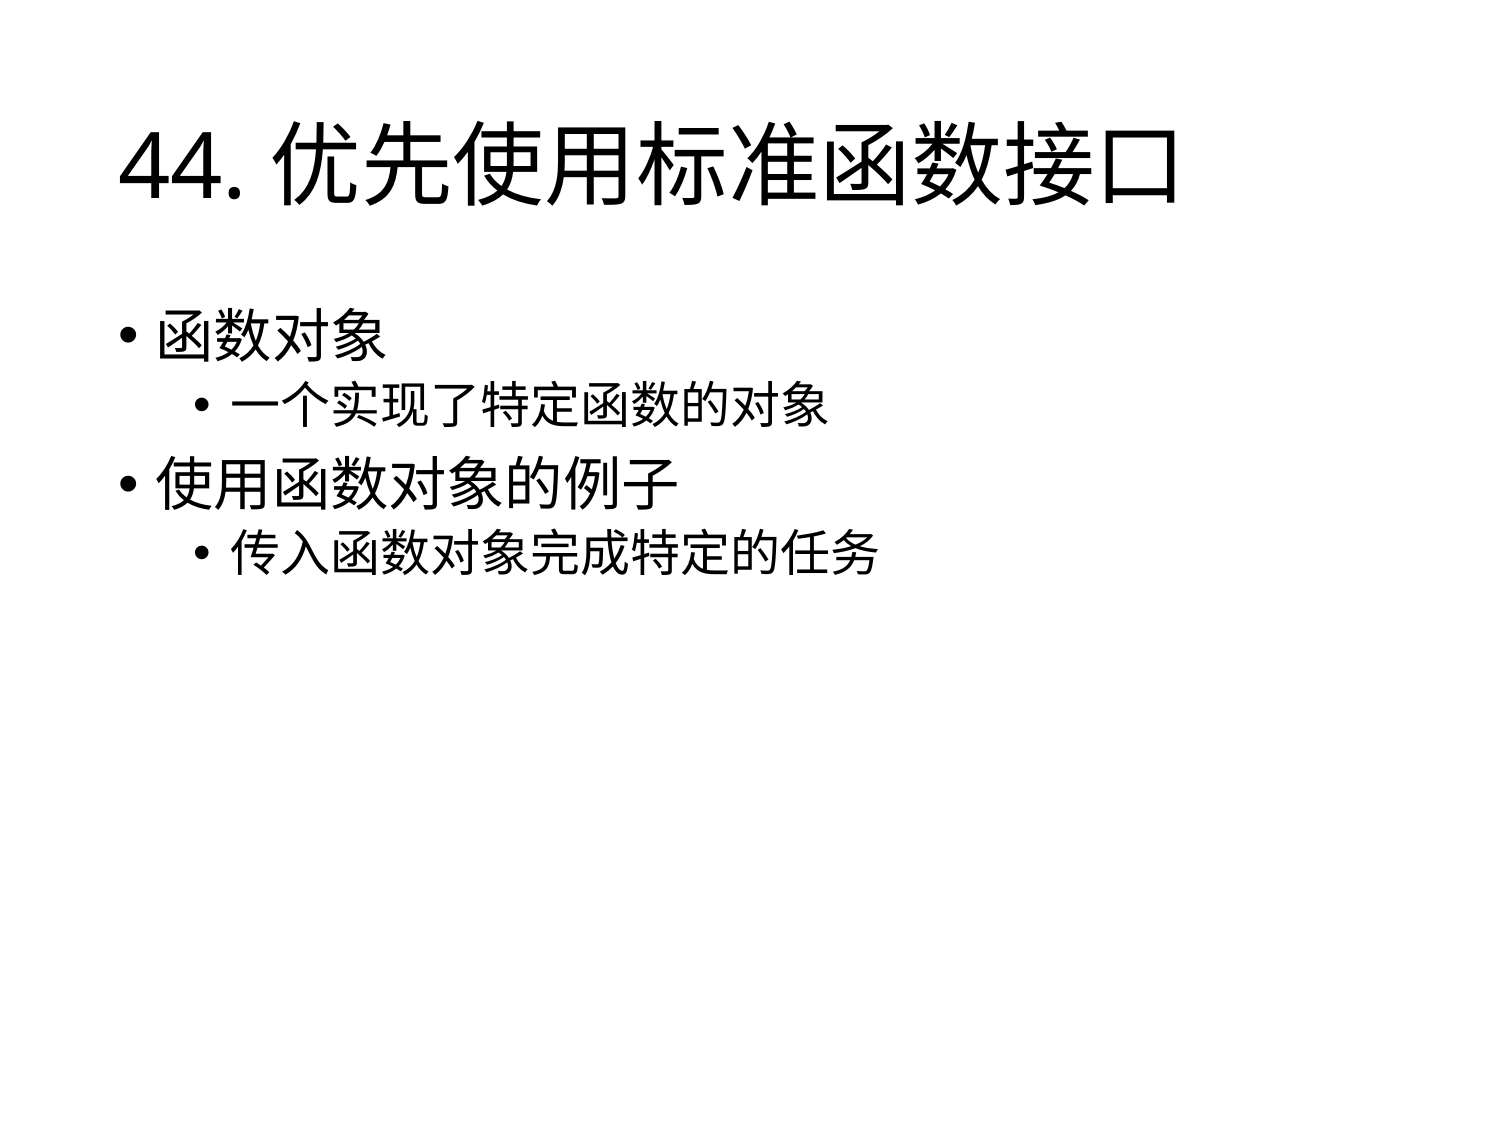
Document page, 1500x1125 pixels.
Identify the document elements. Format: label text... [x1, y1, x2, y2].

title 44.优先使用标准函数接口 [103, 59, 1397, 278]
list 函数对象 一个实现了特定函数的对象 使用函数对象的例子 传入函数对象完成特定的任务 [103, 299, 1397, 1014]
